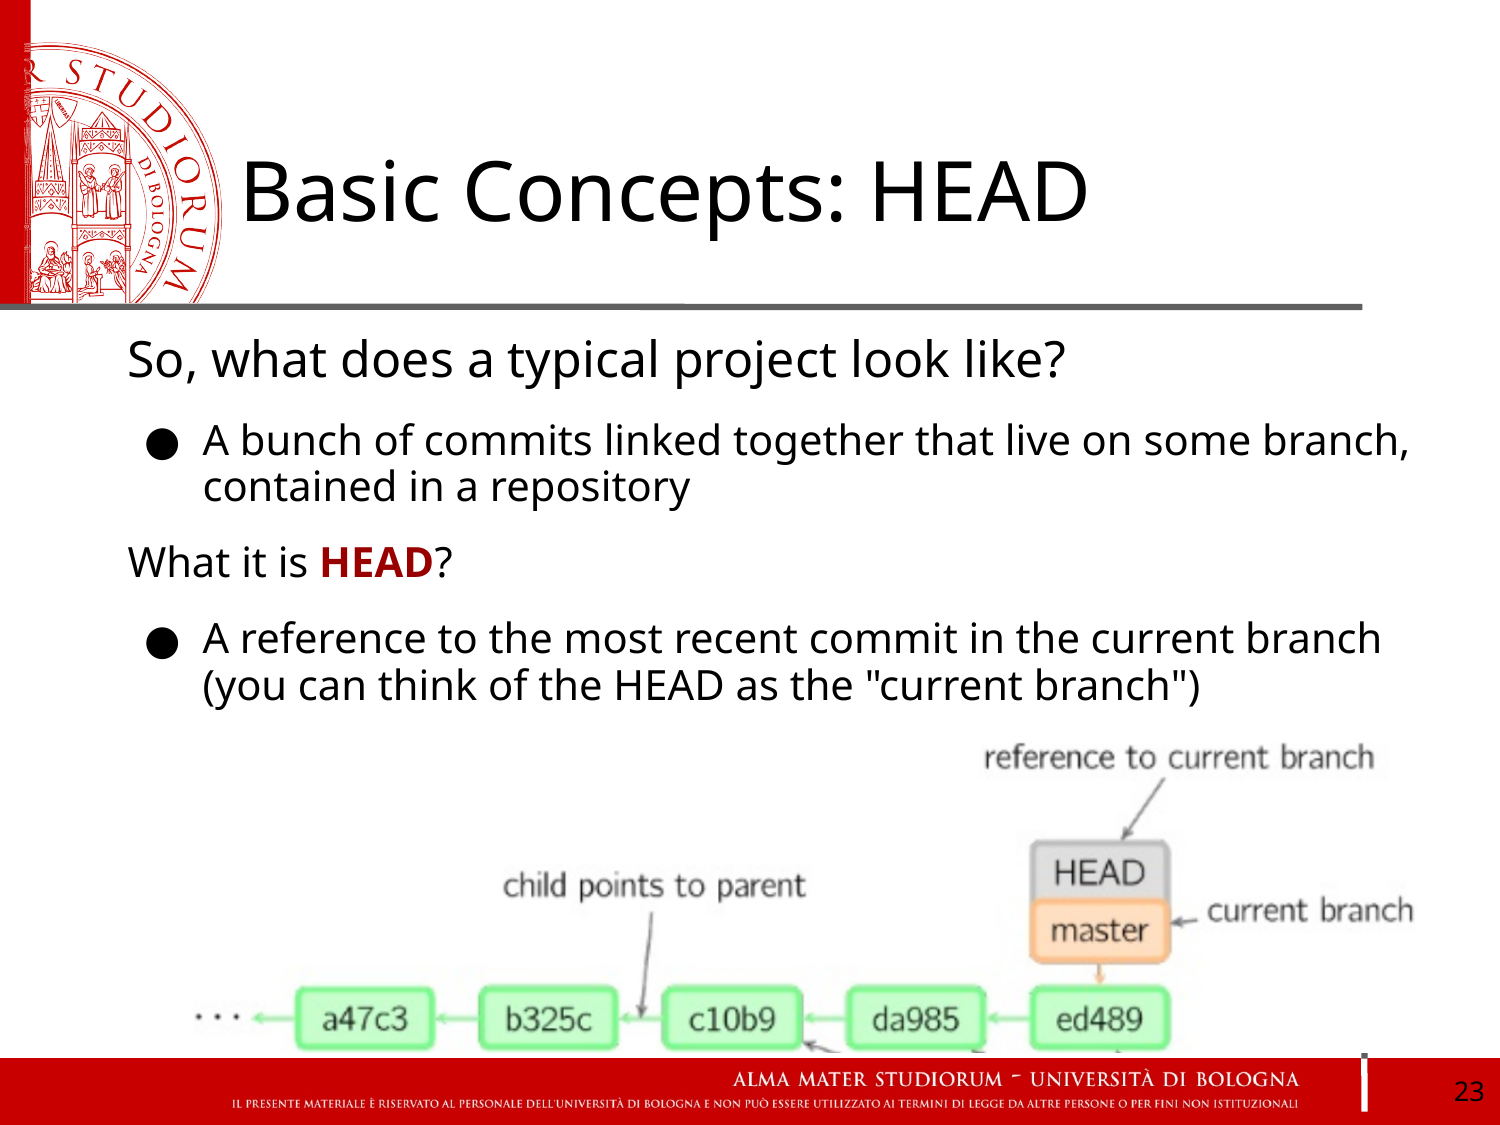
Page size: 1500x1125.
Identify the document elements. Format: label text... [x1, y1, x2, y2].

picture [24, 37, 231, 303]
list So, what does a typical project look like? A bunch of commits linked together that live on some branch, contained in a repository What it is HEAD? A reference to the most recent commit in the current branch (you can think of the HEAD as the "current branch") [112, 324, 1458, 1000]
picture [193, 740, 1418, 1053]
slide_number ‹#› [1410, 1058, 1500, 1125]
title Basic Concepts: HEAD [224, 99, 1388, 288]
picture [0, 1058, 1410, 1125]
